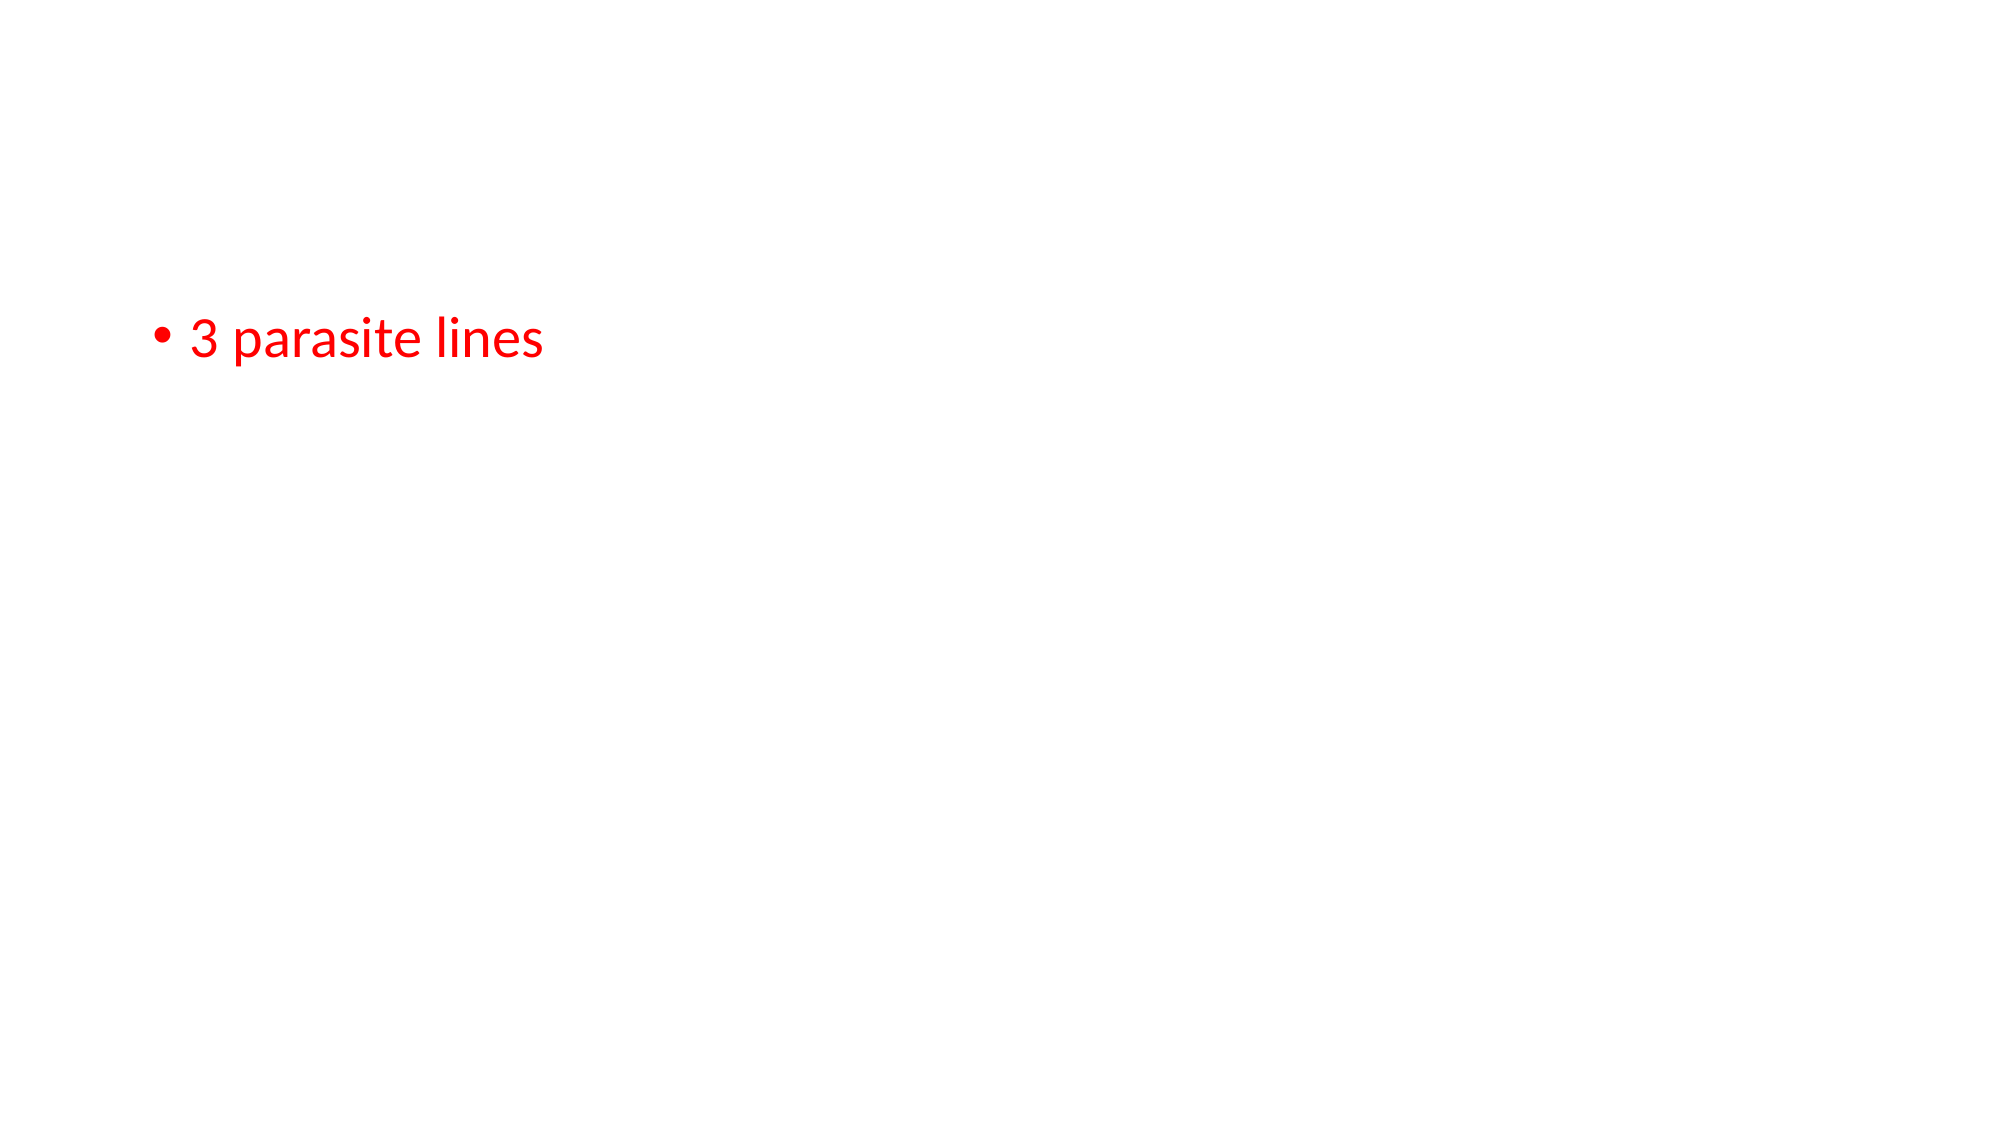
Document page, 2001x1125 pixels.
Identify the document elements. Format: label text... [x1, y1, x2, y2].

list 3 parasite lines [137, 299, 1863, 1014]
